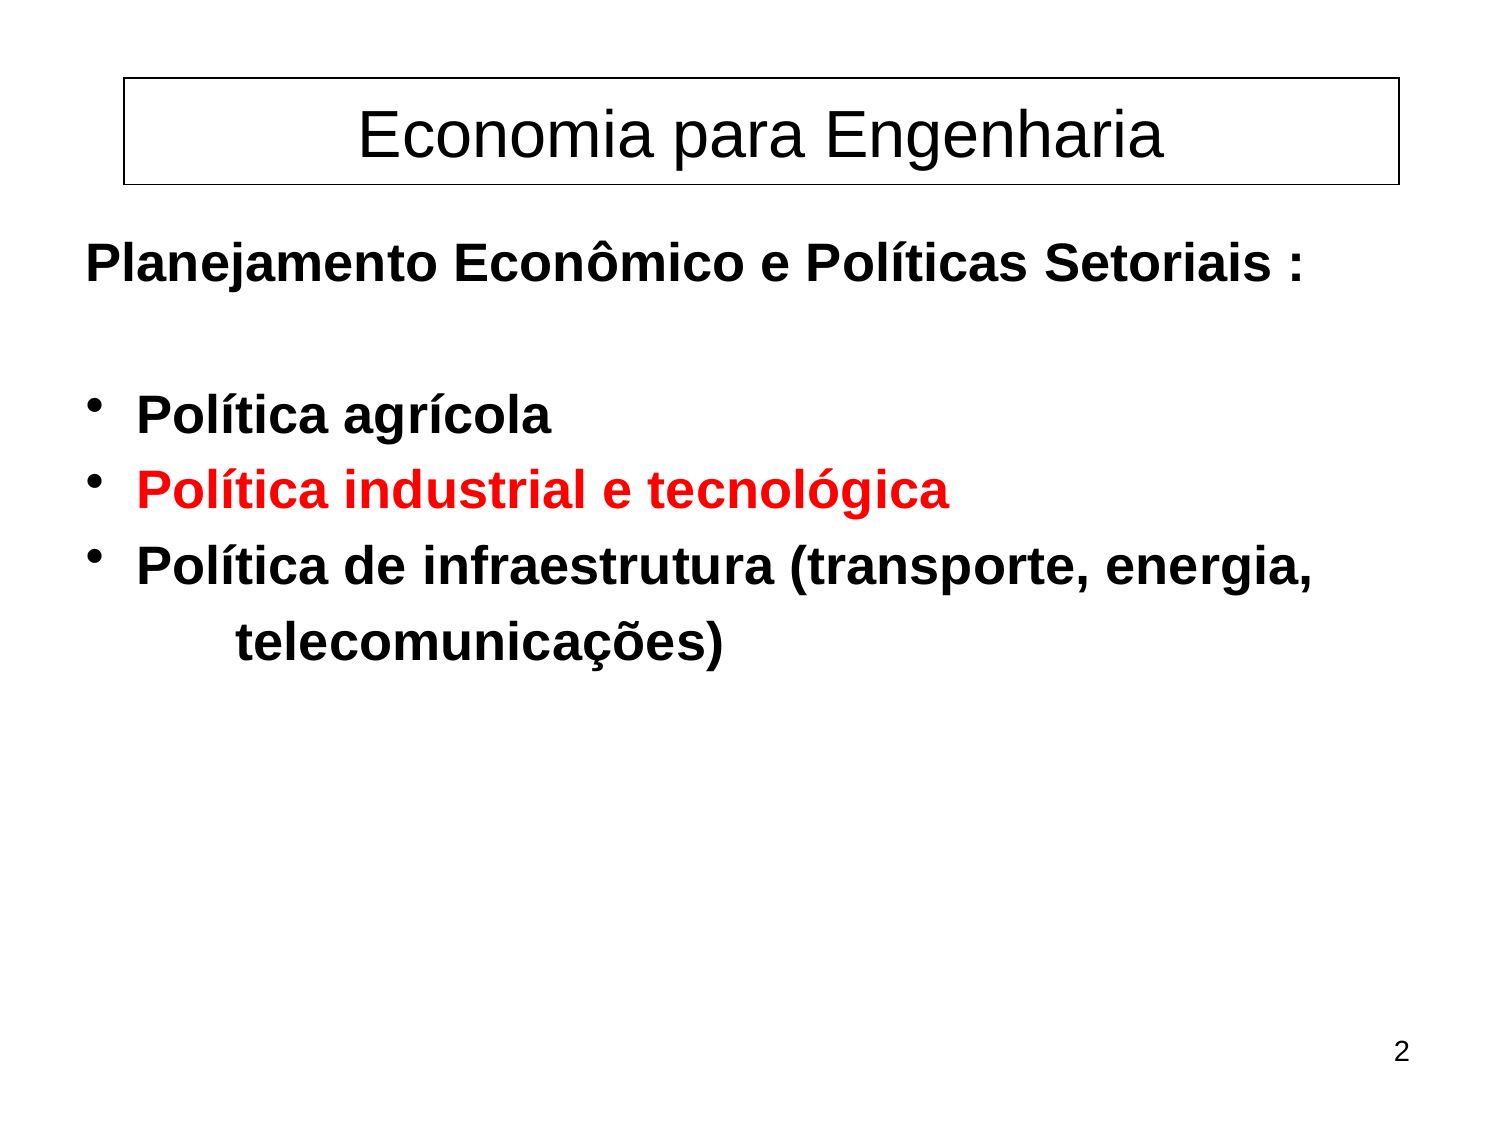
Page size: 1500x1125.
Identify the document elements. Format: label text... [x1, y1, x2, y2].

text_box Planejamento Econômico e Políticas Setoriais : Política agrícola Política industrial e tecnológica Política de infraestrutura (transporte, energia, telecomunicações) [70, 219, 1430, 1024]
text_box Economia para Engenharia [123, 77, 1399, 185]
slide_number 2 [1074, 1024, 1426, 1103]
